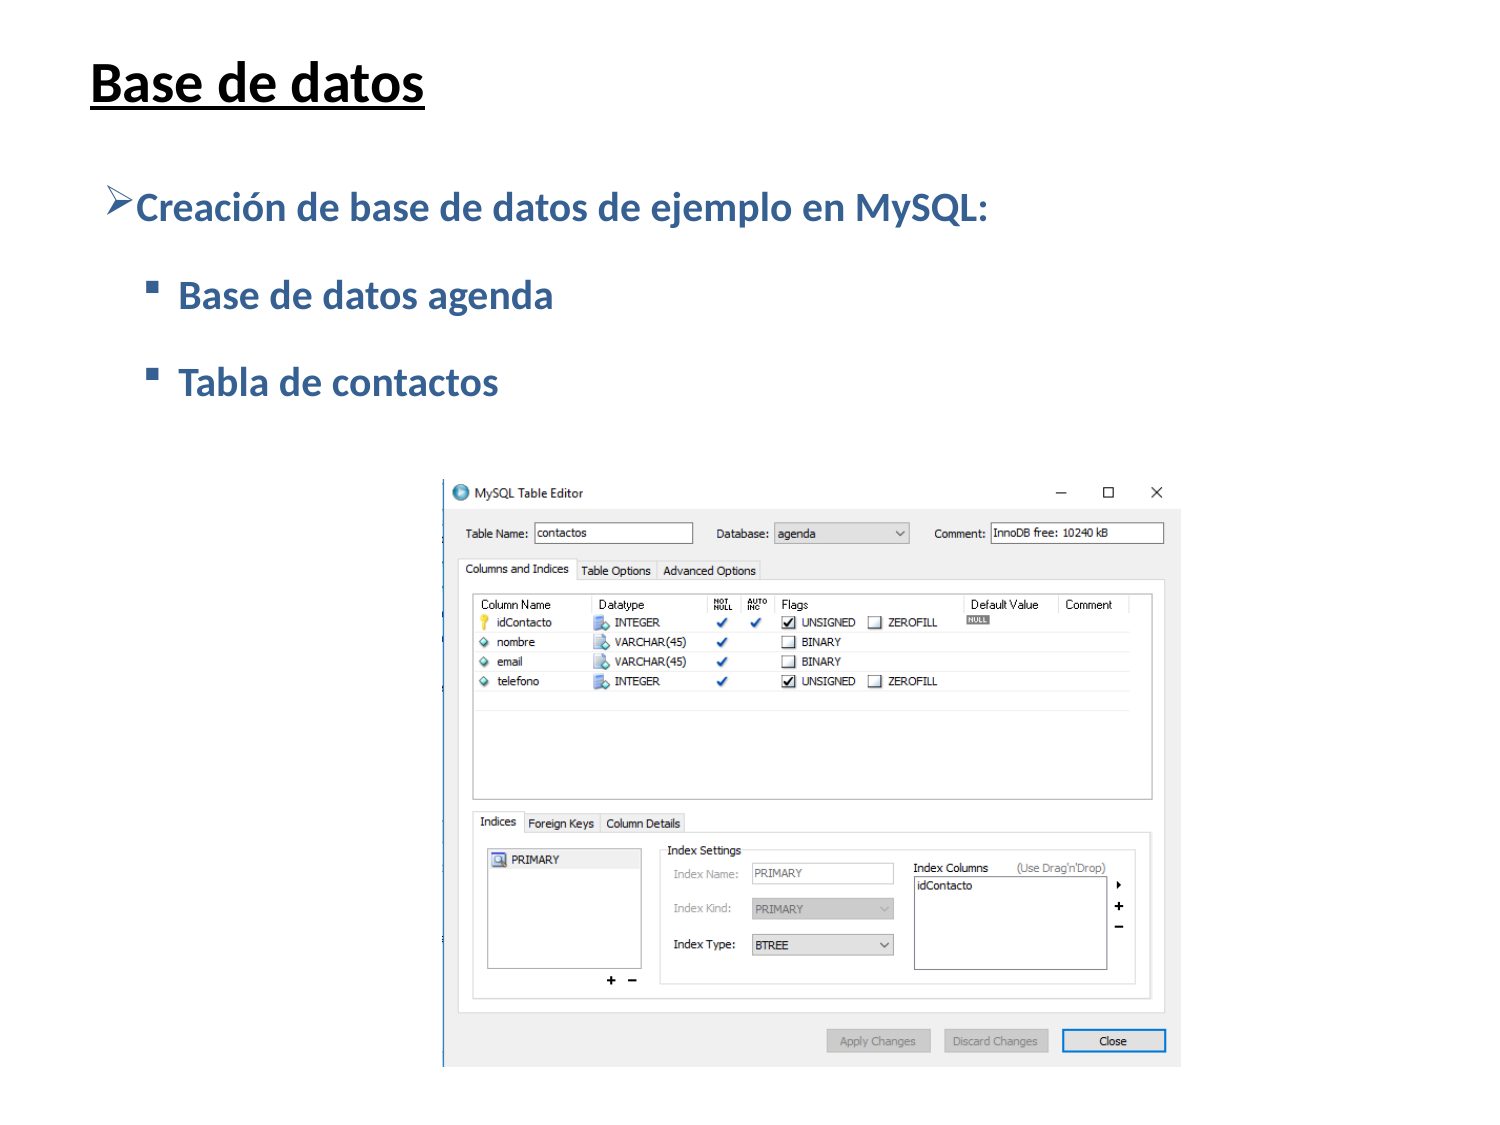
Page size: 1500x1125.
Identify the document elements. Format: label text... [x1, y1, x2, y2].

text_box Creación de base de datos de ejemplo en MySQL: Base de datos agenda Tabla de contactos [88, 172, 1388, 350]
picture [442, 479, 1182, 1068]
title Base de datos [75, 45, 1436, 114]
